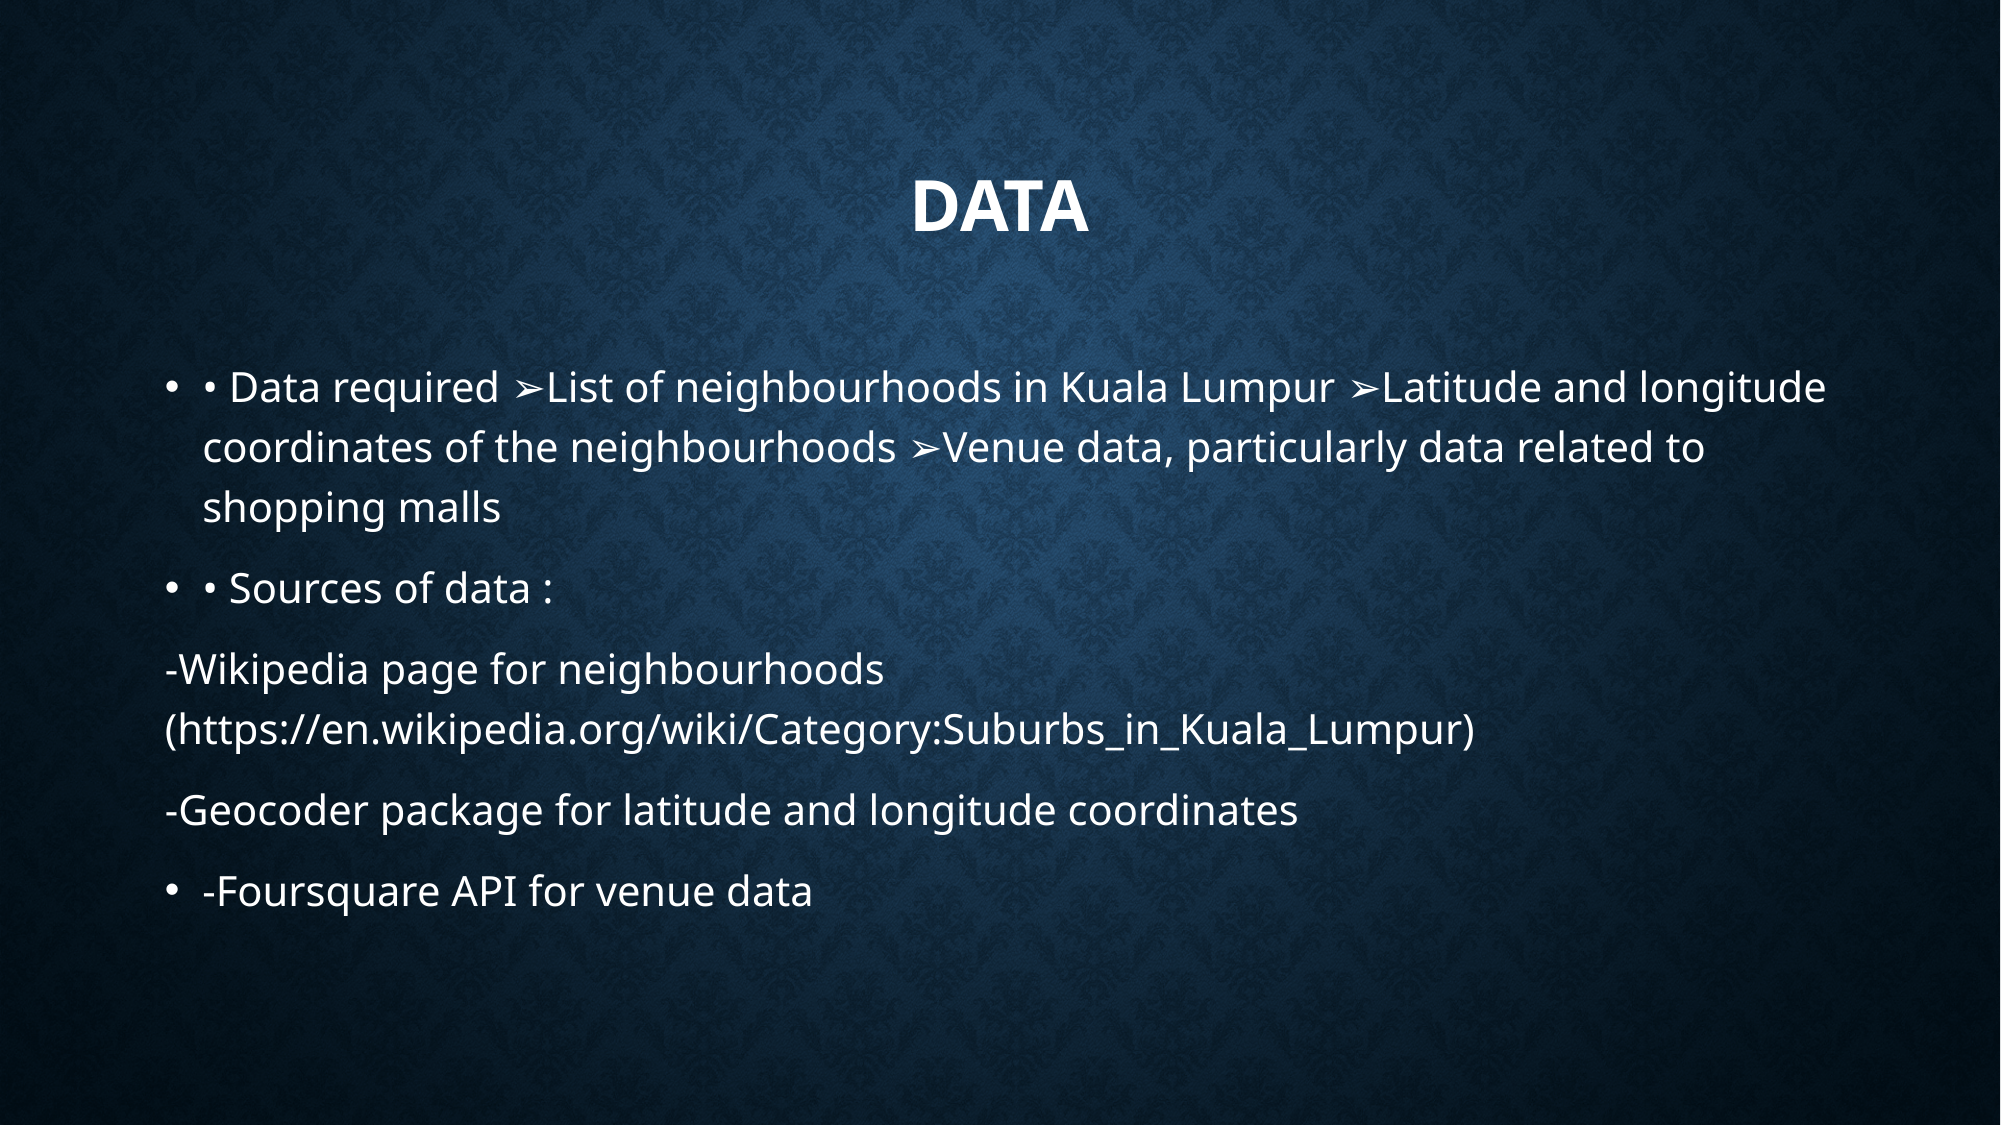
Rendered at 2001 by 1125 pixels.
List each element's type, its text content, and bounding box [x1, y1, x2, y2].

title Data [149, 99, 1849, 318]
list • Data required ➢List of neighbourhoods in Kuala Lumpur ➢Latitude and longitude coordinates of the neighbourhoods ➢Venue data, particularly data related to shopping malls • Sources of data : -Wikipedia page for neighbourhoods (https://en.wikipedia.org/wiki/Category:Suburbs_in_Kuala_Lumpur) -Geocoder package for latitude and longitude coordinates -Foursquare API for venue data [149, 343, 1849, 950]
